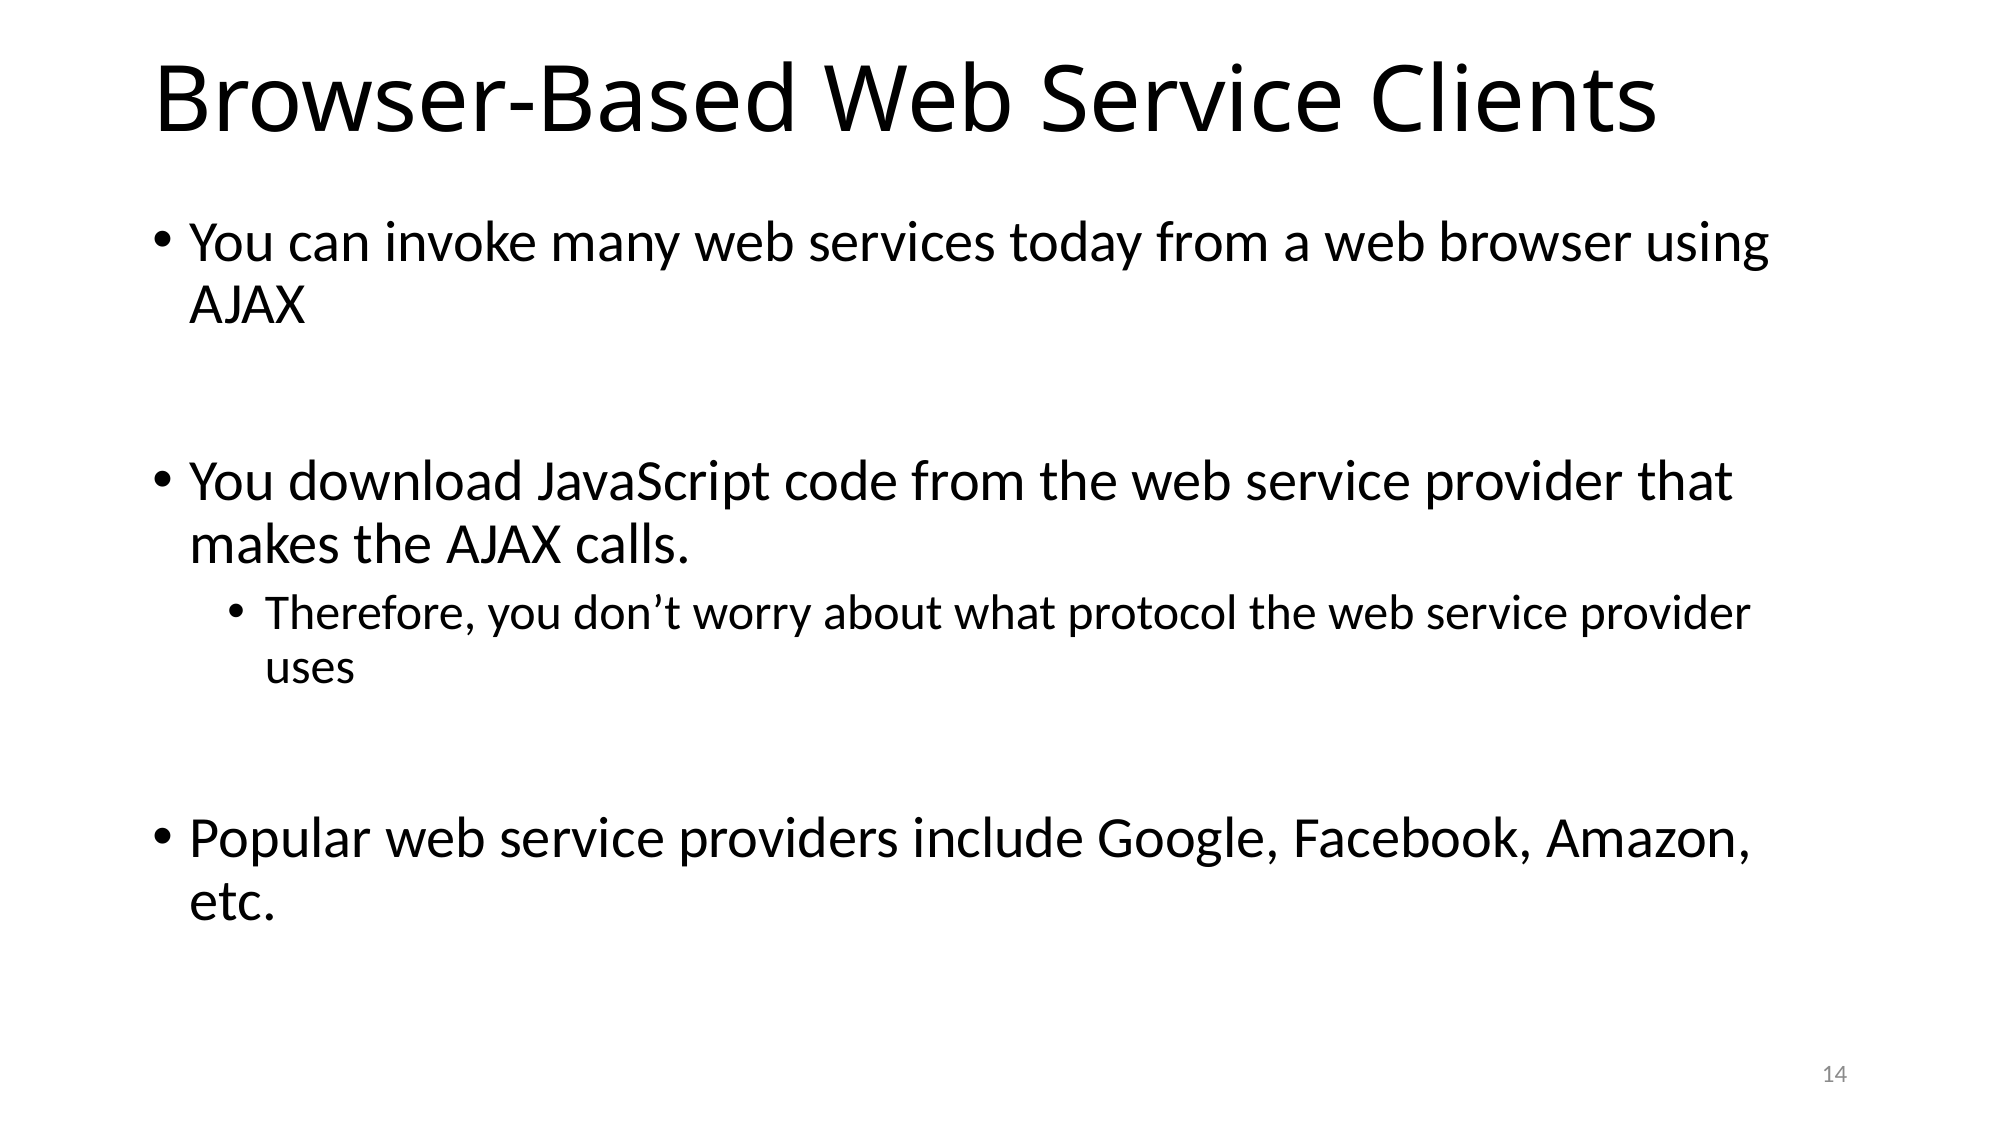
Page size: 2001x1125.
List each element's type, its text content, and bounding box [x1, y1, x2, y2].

title Browser-Based Web Service Clients [137, 0, 1863, 203]
slide_number 14 [1412, 1042, 1863, 1103]
list You can invoke many web services today from a web browser using AJAX You download JavaScript code from the web service provider that makes the AJAX calls. Therefore, you don’t worry about what protocol the web service provider uses Popular web service providers include Google, Facebook, Amazon, etc. [137, 203, 1863, 996]
